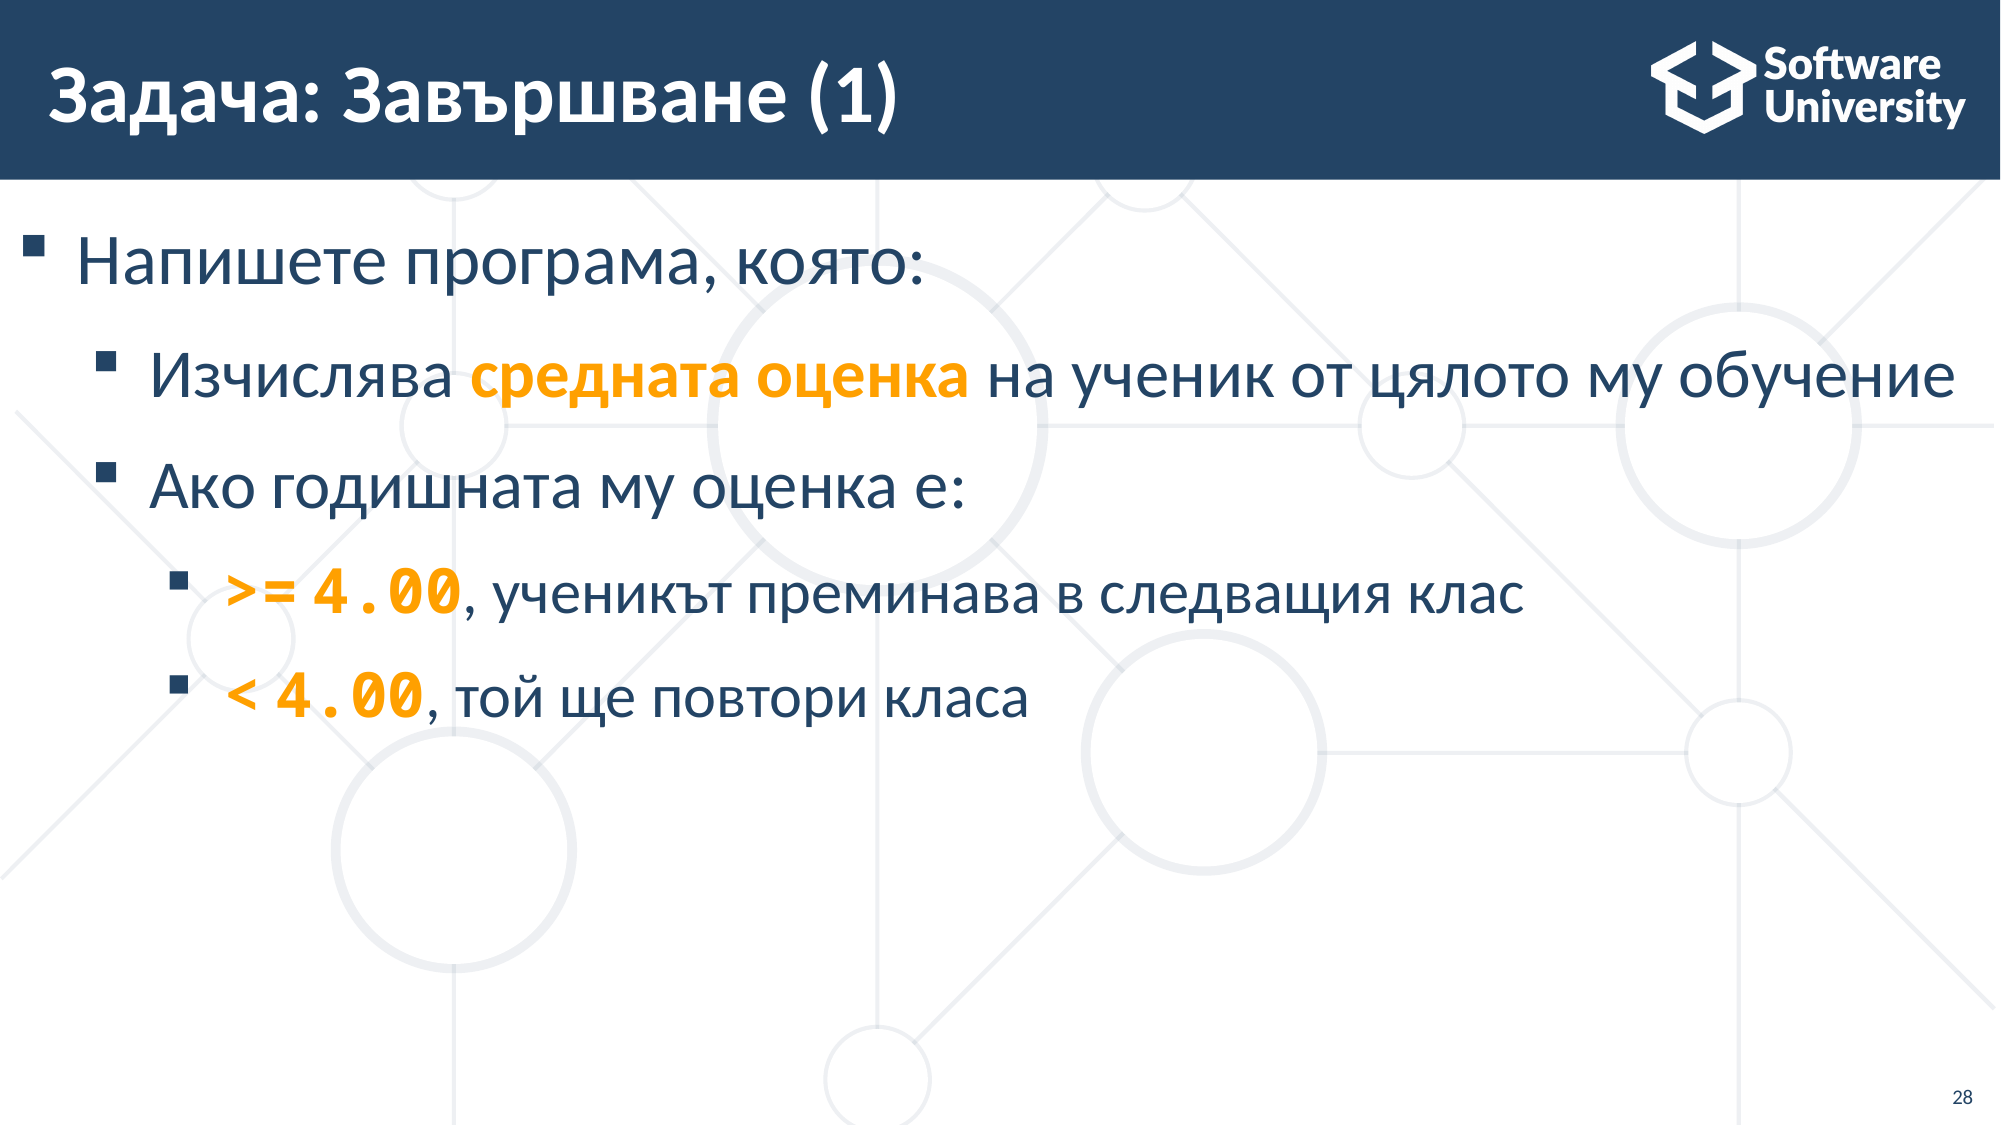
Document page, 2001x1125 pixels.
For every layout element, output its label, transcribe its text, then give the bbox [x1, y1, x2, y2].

slide_number 28 [1927, 1067, 1989, 1117]
title Задача: Завършване (1) [31, 16, 1625, 162]
picture [1651, 41, 1966, 134]
list Напишете програма, която: Изчислява средната оценка на ученик от цялото му обучение Ако годишната му оценка е: >= 4.00, ученикът преминава в следващия клас < 4.00, той ще повтори класа [0, 201, 1979, 1092]
